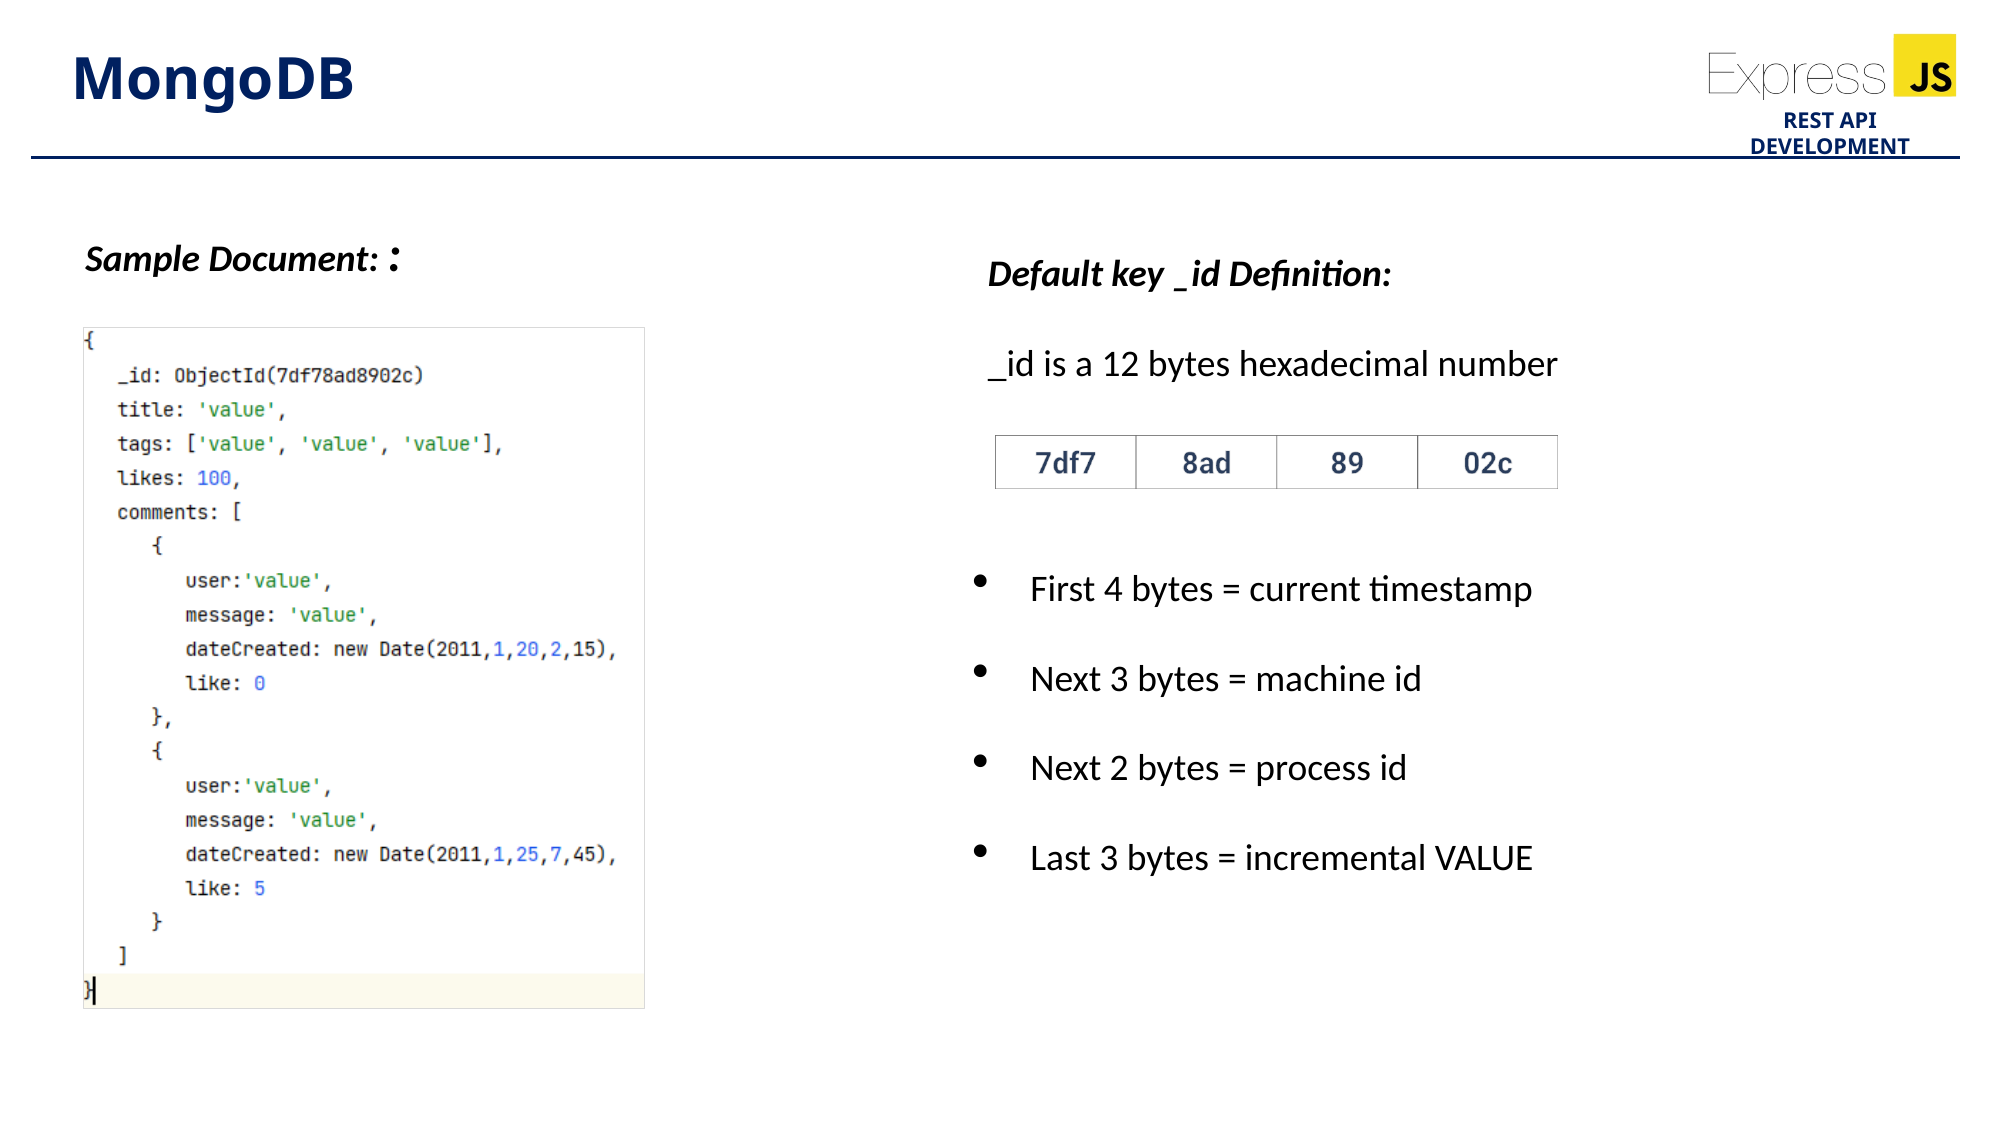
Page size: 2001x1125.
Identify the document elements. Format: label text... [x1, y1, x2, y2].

text_box Default key _id Definition: _id is a 12 bytes hexadecimal number [973, 238, 1974, 391]
picture [83, 327, 644, 1008]
text_box First 4 bytes = current timestamp Next 3 bytes = machine id Next 2 bytes = process id Last 3 bytes = incremental VALUE [959, 553, 1960, 886]
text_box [1686, 29, 1974, 141]
text_box Sample Document: : [70, 209, 1071, 289]
picture [995, 435, 1558, 489]
text_box MongoDB [57, 34, 1028, 119]
